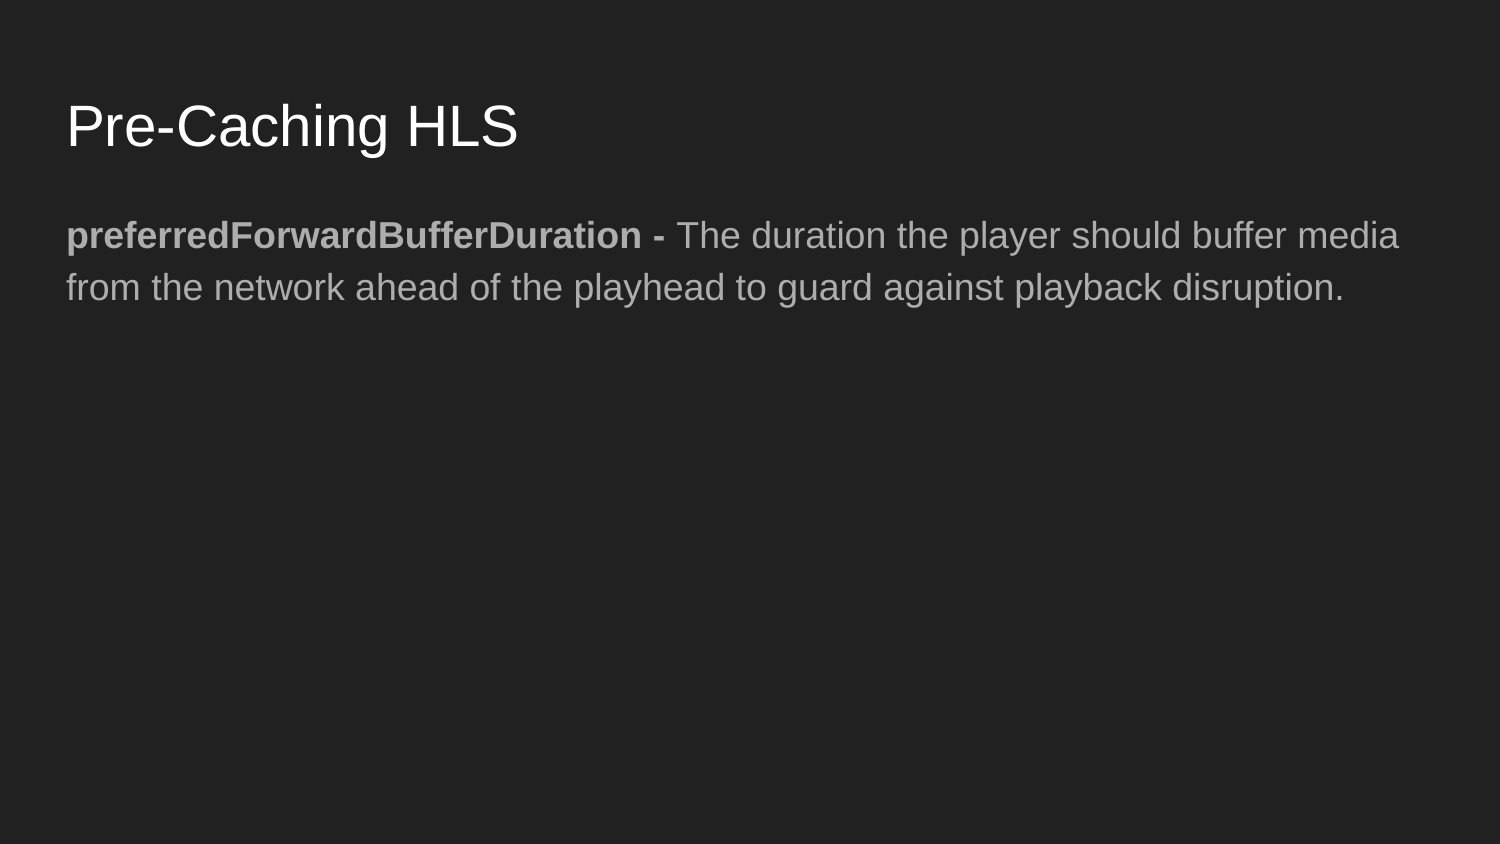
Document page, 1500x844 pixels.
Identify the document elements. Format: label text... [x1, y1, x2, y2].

list preferredForwardBufferDuration - The duration the player should buffer media from the network ahead of the playhead to guard against playback disruption. [51, 189, 1449, 750]
title Pre-Caching HLS [51, 72, 1449, 167]
